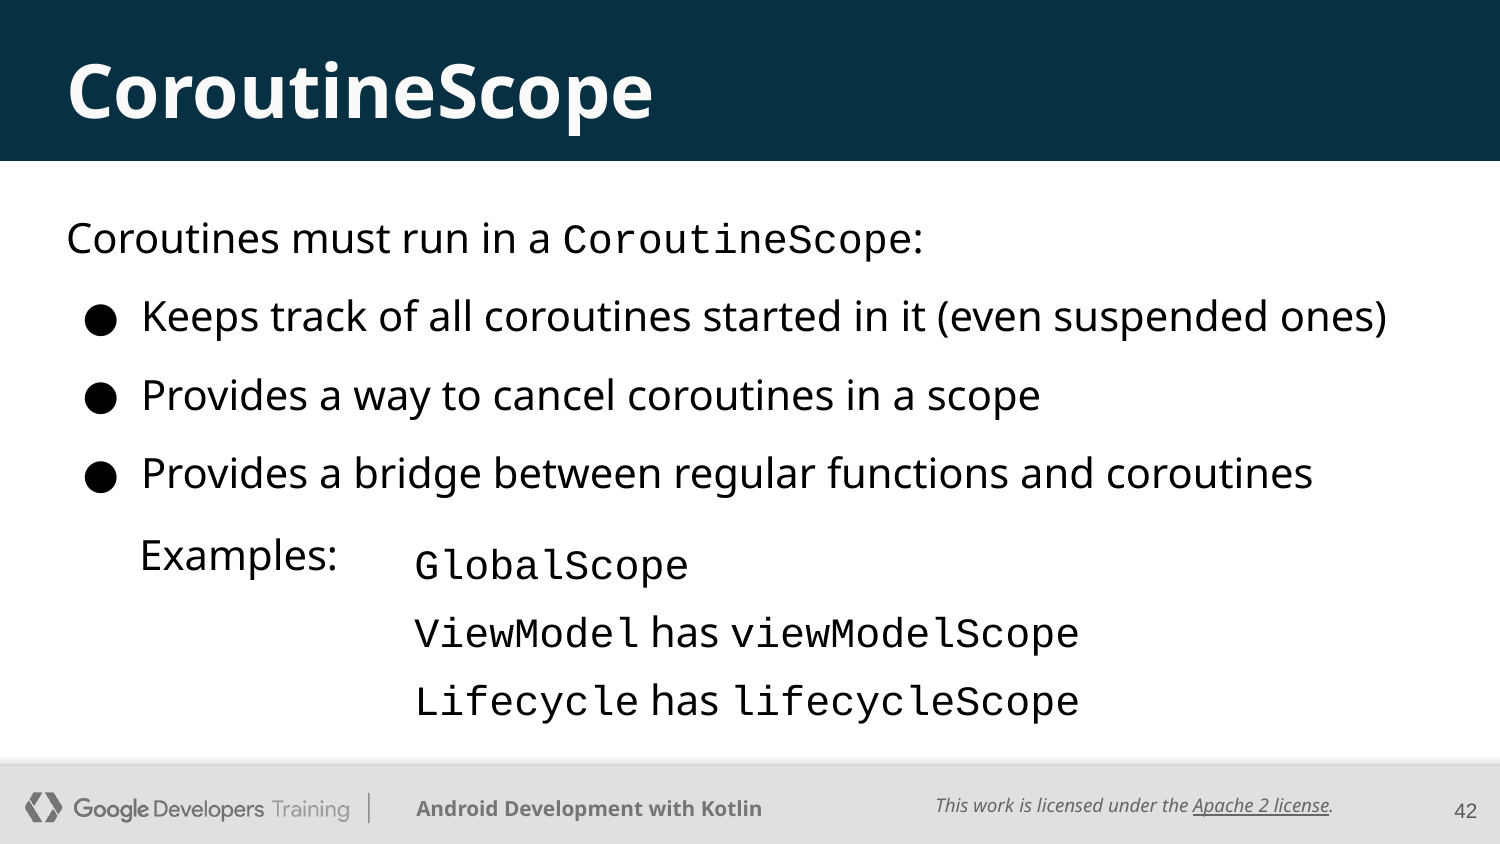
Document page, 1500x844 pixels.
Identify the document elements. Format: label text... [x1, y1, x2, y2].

slide_number 42 [1402, 777, 1493, 842]
picture [0, 161, 1500, 844]
title CoroutineScope [51, 28, 1449, 122]
list Coroutines must run in a CoroutineScope: Keeps track of all coroutines started in it (even suspended ones) Provides a way to cancel coroutines in a scope Provides a bridge between regular functions and coroutines [51, 189, 1449, 539]
text_box GlobalScope ViewModel has viewModelScope Lifecycle has lifecycleScope [324, 515, 1262, 746]
text_box Examples: [124, 513, 380, 600]
